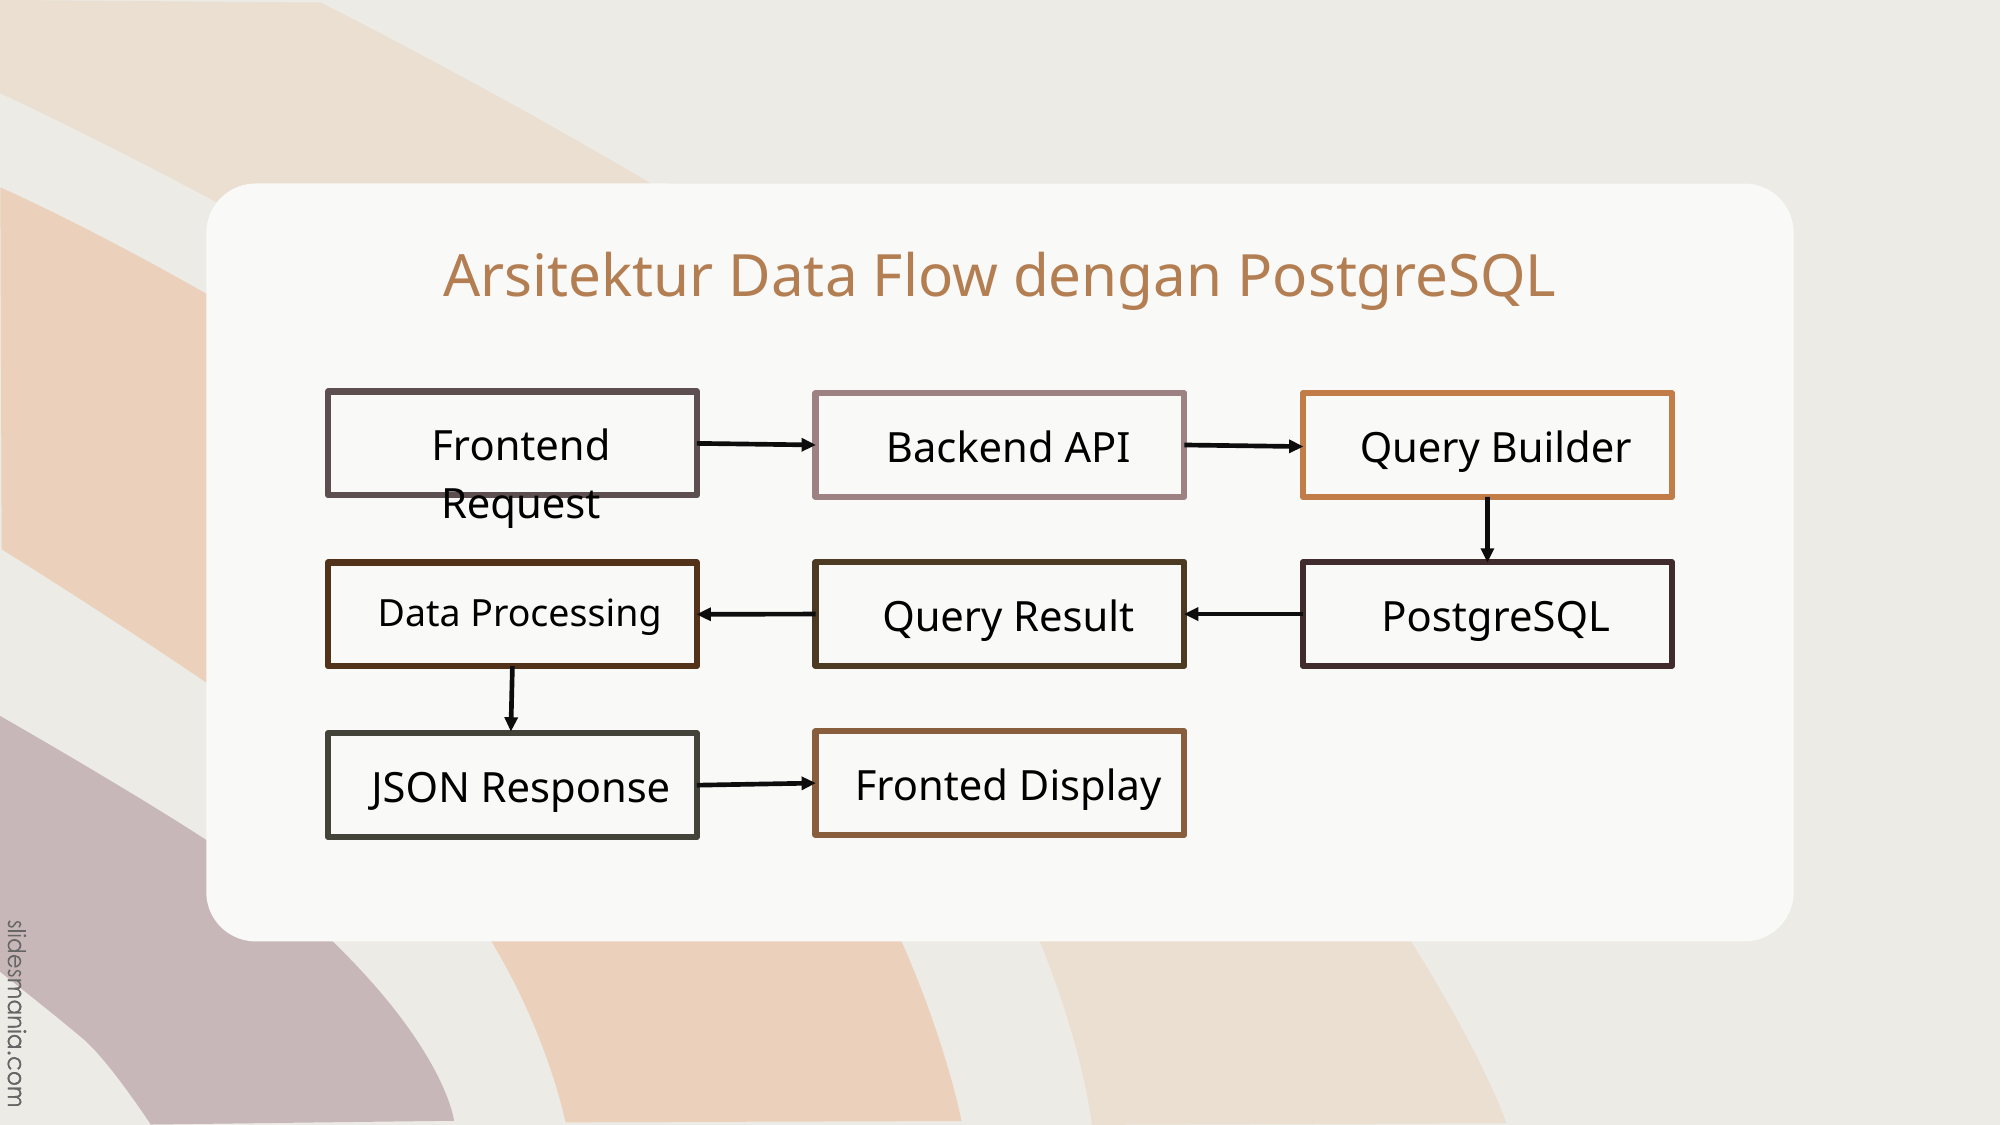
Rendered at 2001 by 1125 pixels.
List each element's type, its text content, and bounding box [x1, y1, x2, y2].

text_box Backend API [815, 393, 1185, 497]
text_box PostgreSQL [1303, 562, 1672, 666]
text_box Query Builder [1303, 393, 1672, 497]
text_box Query Result [815, 562, 1185, 666]
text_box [696, 782, 816, 786]
text_box JSON Response [328, 733, 697, 837]
list Frontend Request [328, 391, 697, 496]
text_box Fronted Display [815, 731, 1185, 835]
title Arsitektur Data Flow dengan PostgreSQL [246, 209, 1754, 328]
text_box Data Processing [328, 562, 697, 667]
